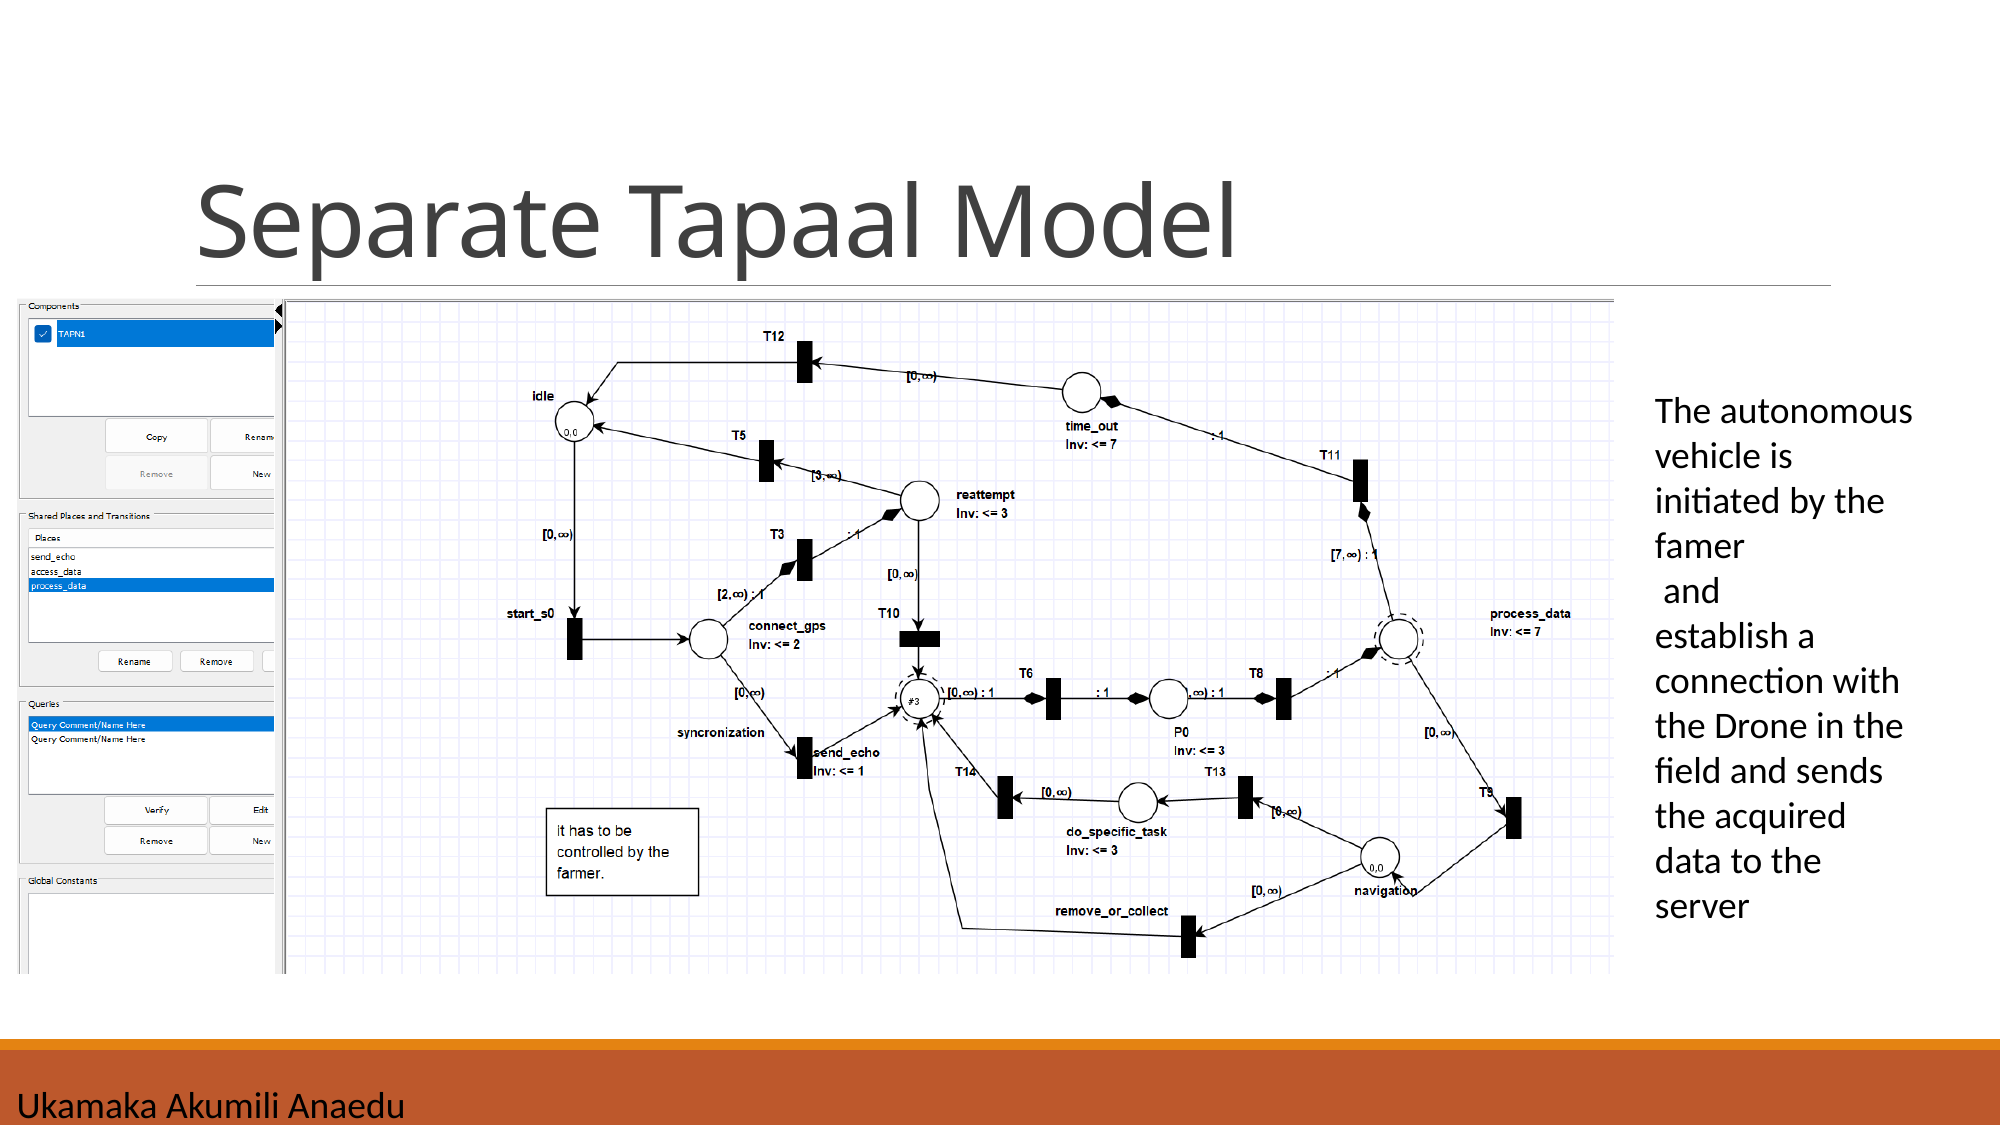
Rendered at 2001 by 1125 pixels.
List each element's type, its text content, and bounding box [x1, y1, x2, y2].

text_box The autonomous vehicle is initiated by the famer and establish a connection with the Drone in the field and sends the acquired data to the server [1639, 378, 1933, 934]
text_box Ukamaka Akumili Anaedu [1, 1073, 421, 1125]
title Separate Tapaal Model [180, 47, 1830, 285]
picture [16, 297, 1614, 974]
